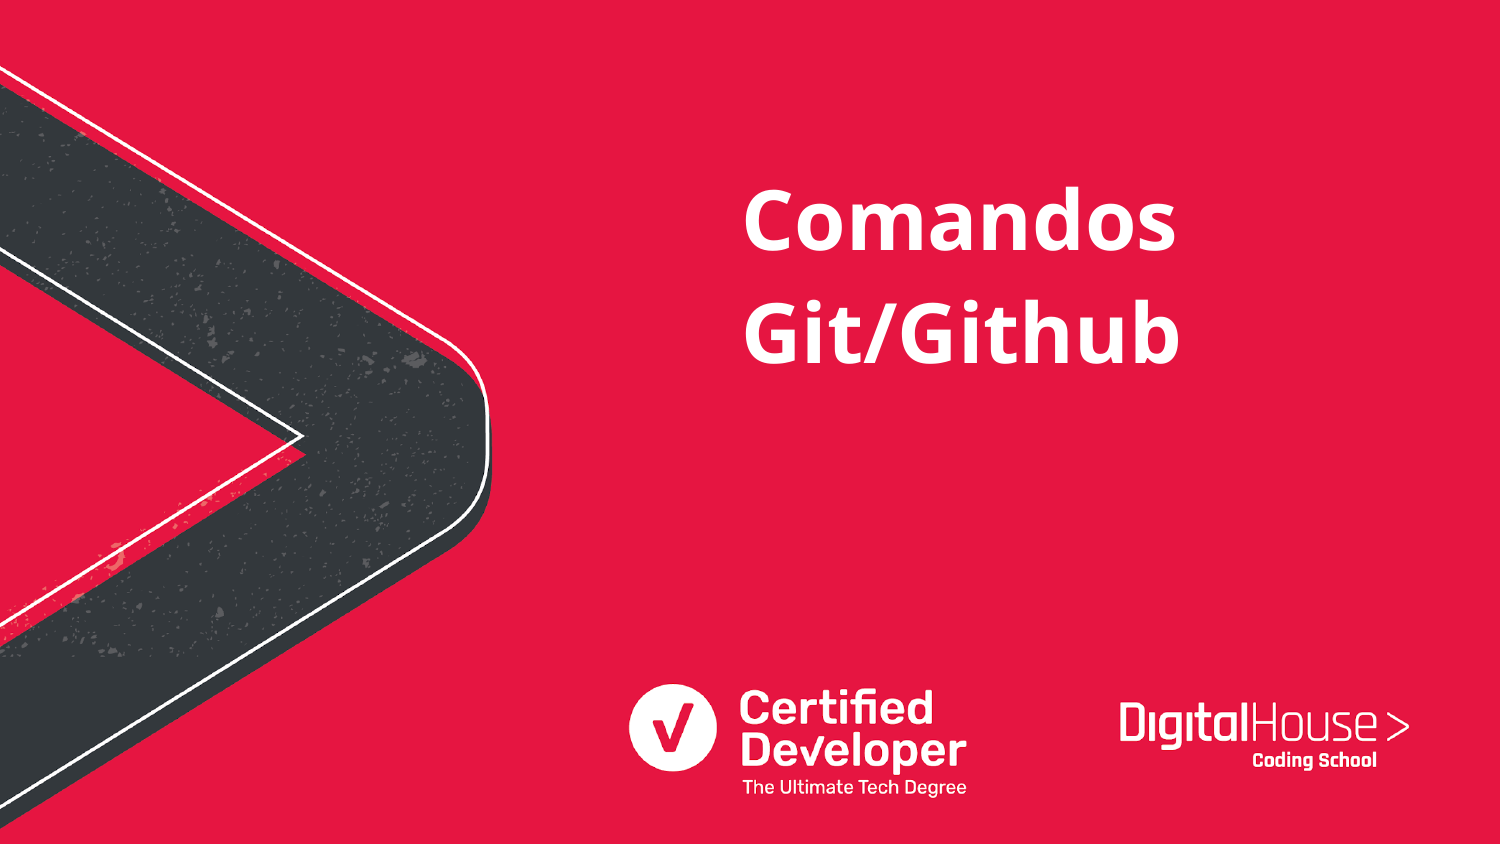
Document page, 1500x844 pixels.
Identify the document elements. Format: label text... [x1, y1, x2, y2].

title Comandos Git/Github [726, 67, 1420, 483]
picture [0, 0, 1500, 844]
